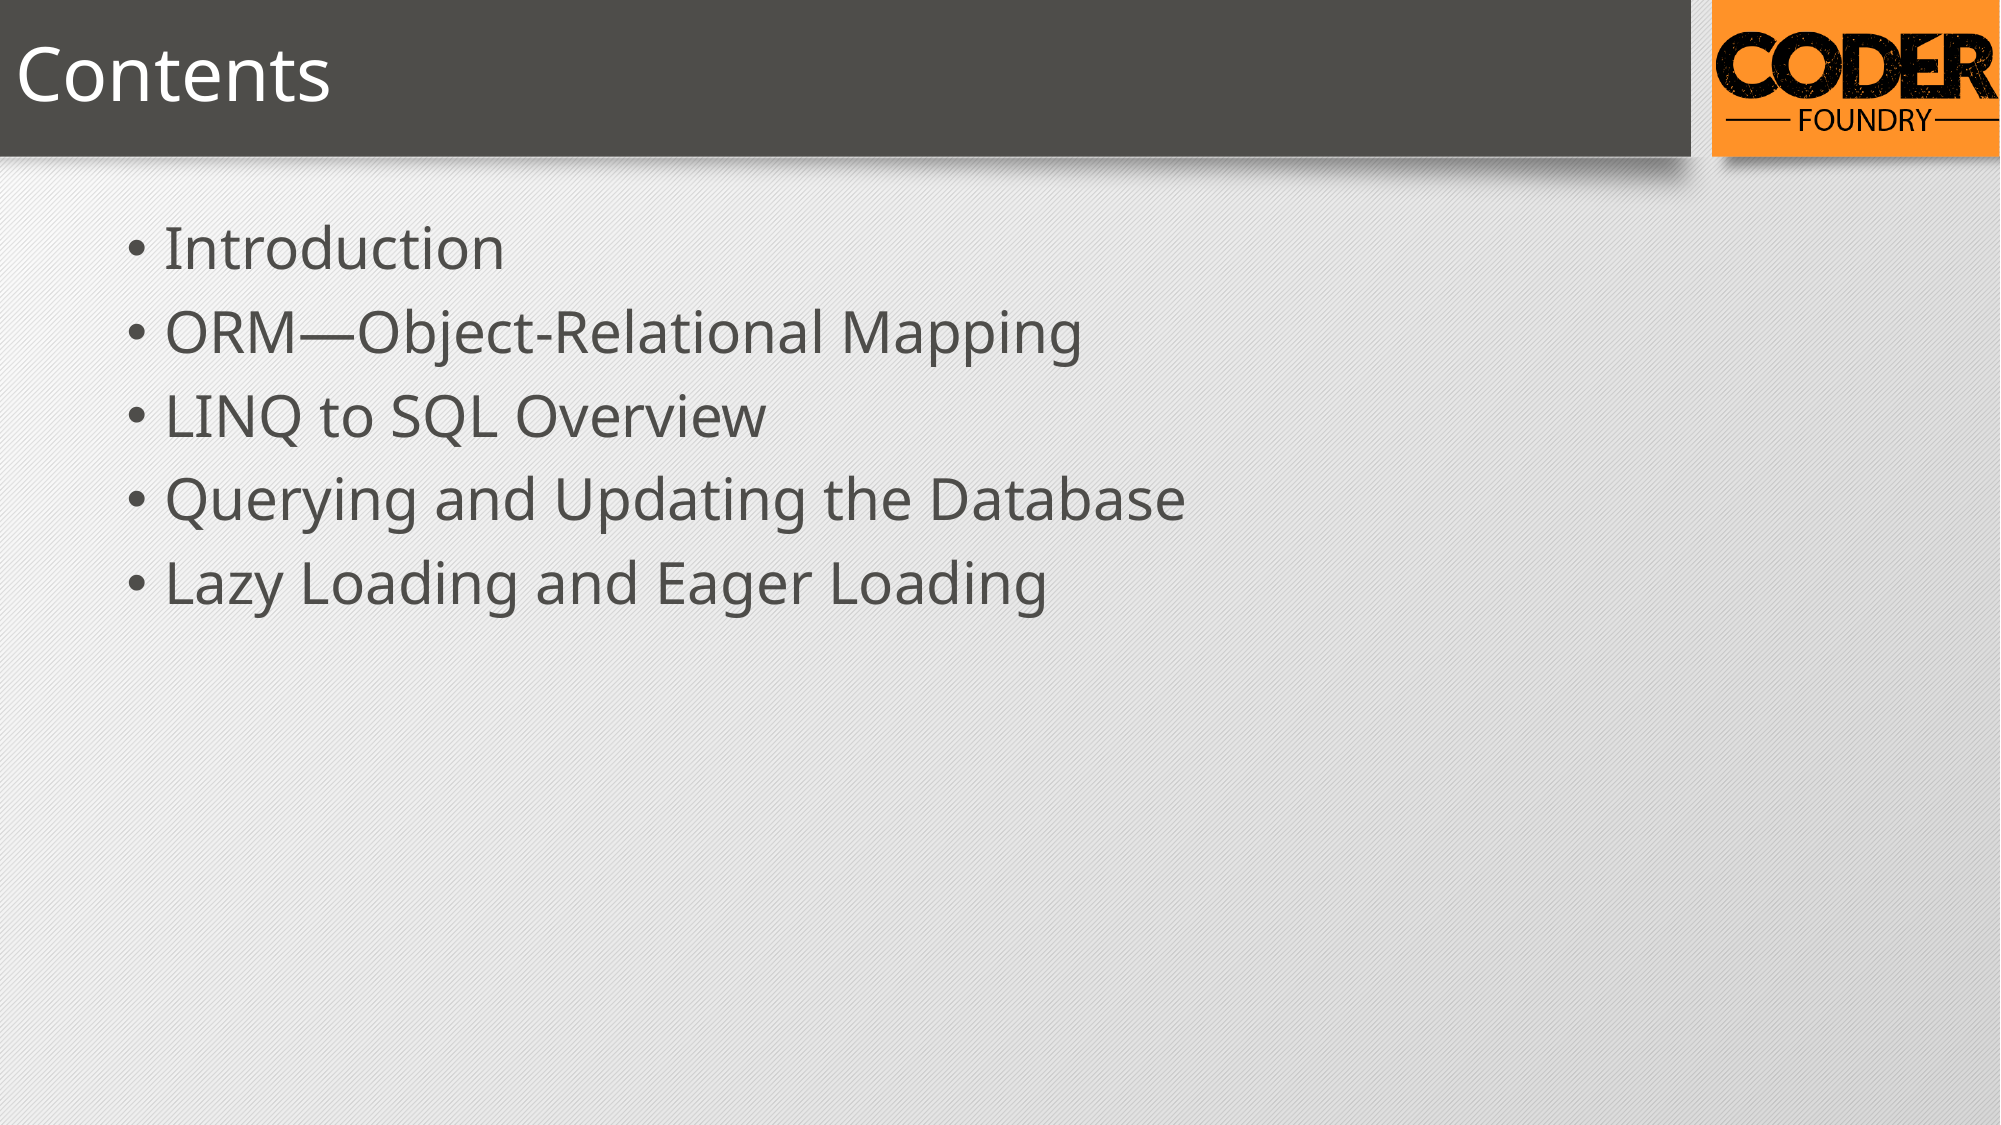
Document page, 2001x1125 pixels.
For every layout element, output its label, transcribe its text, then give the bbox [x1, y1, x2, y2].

title Contents [0, 0, 1689, 157]
list Introduction ORM—Object-Relational Mapping LINQ to SQL Overview Querying and Updating the Database Lazy Loading and Eager Loading [111, 211, 1689, 1035]
picture [0, 0, 2000, 211]
